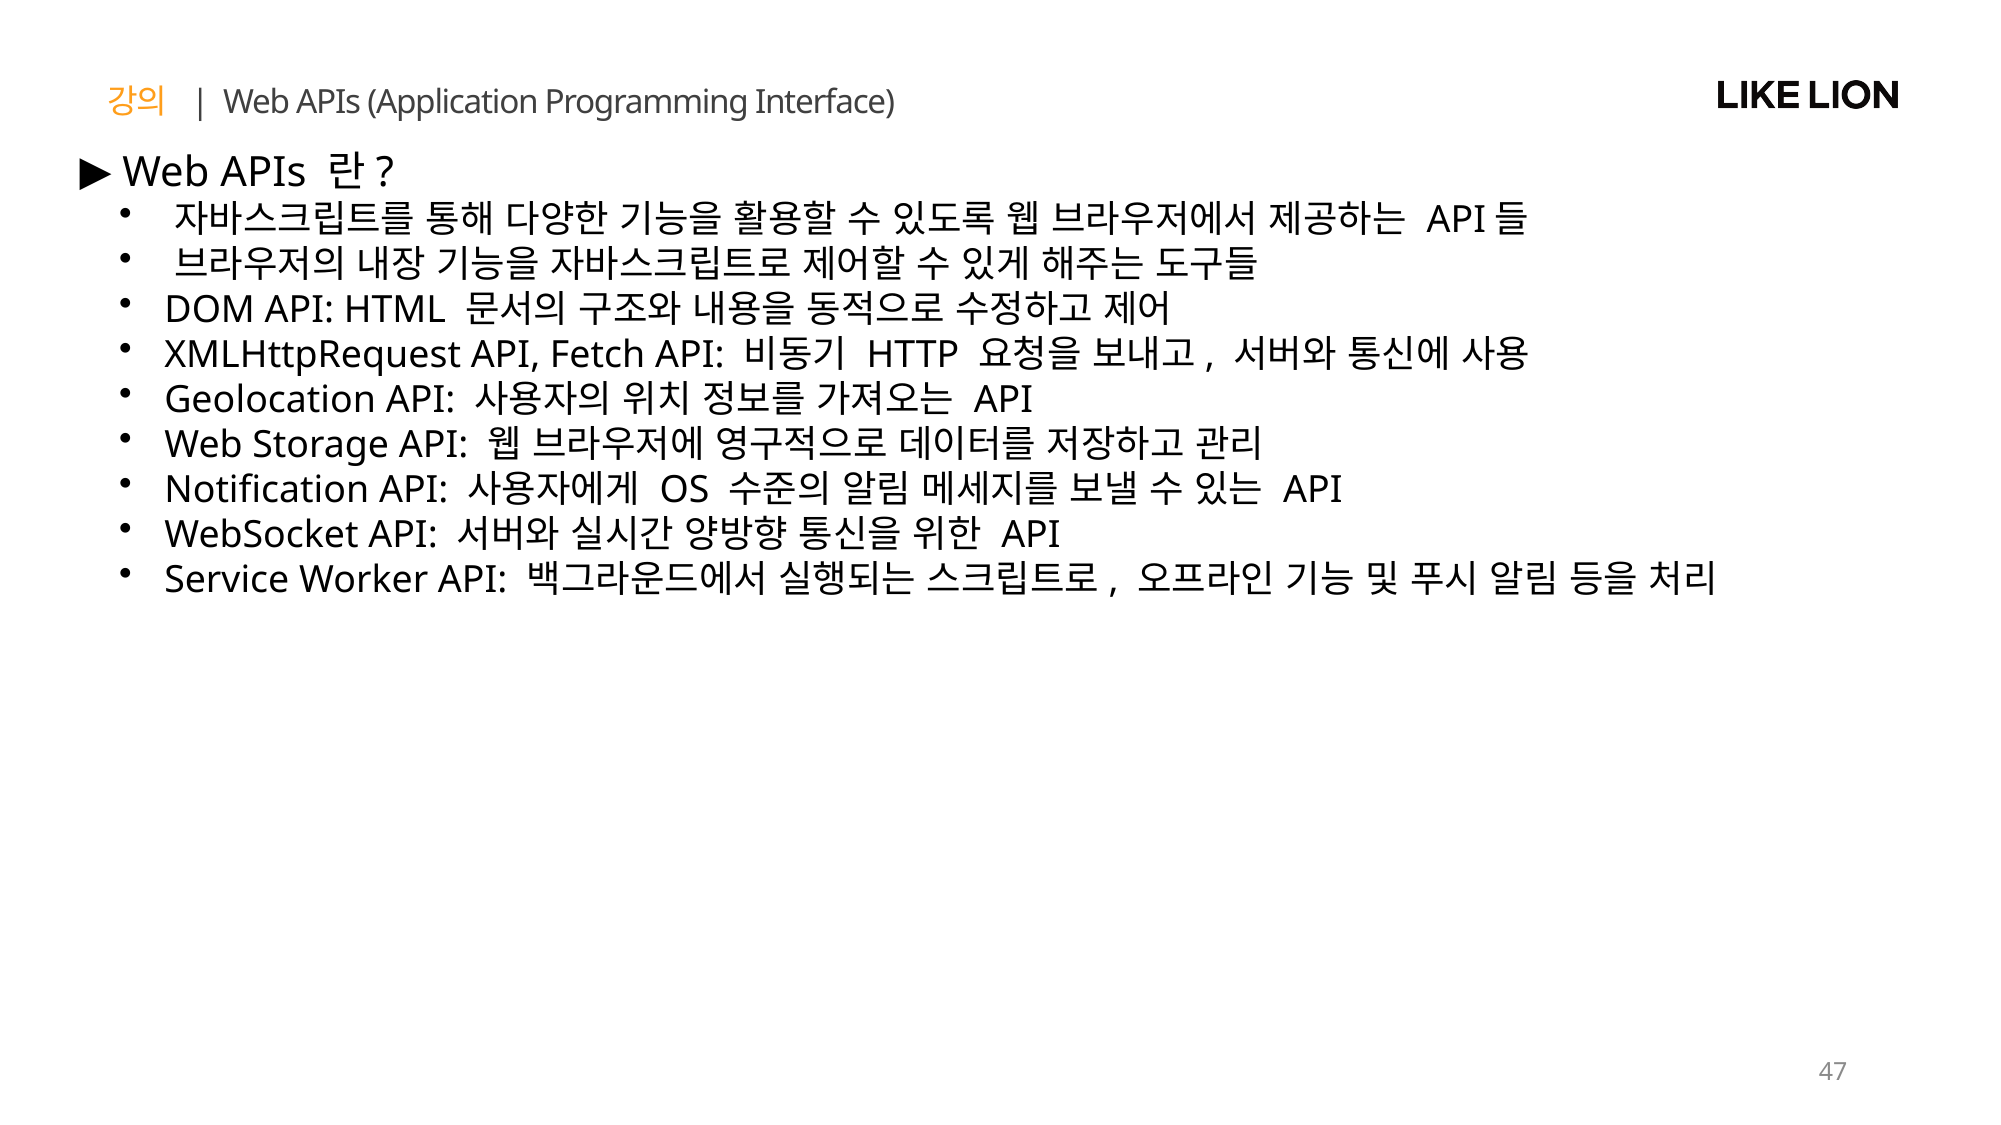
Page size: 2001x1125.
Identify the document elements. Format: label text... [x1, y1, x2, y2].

picture [1718, 80, 1898, 109]
slide_number 47 [1412, 1042, 1863, 1103]
text_box 강의 | Web APIs (Application Programming Interface) [92, 72, 1042, 128]
text_box Web APIs 란? 자바스크립트를 통해 다양한 기능을 활용할 수 있도록 웹 브라우저에서 제공하는 API들 브라우저의 내장 기능을 자바스크립트로 제어할 수 있게 해주는 도구들 DOM API: HTML 문서의 구조와 내용을 동적으로 수정하고 제어 XMLHttpRequest API, Fetch API: 비동기 HTTP 요청을 보내고, 서버와 통신에 사용 Geolocation API: 사용자의 위치 정보를 가져오는 API Web Storage API: 웹 브라우저에 영구적으로 데이터를 저장하고 관리 Notification API: 사용자에게 OS 수준의 알림 메세지를 보낼 수 있는 API WebSocket API: 서버와 실시간 양방향 통신을 위한 API Service Worker API: 백그라운드에서 실행되는 스크립트로, 오프라인 기능 및 푸시 알림 등을 처리 [64, 137, 1802, 607]
